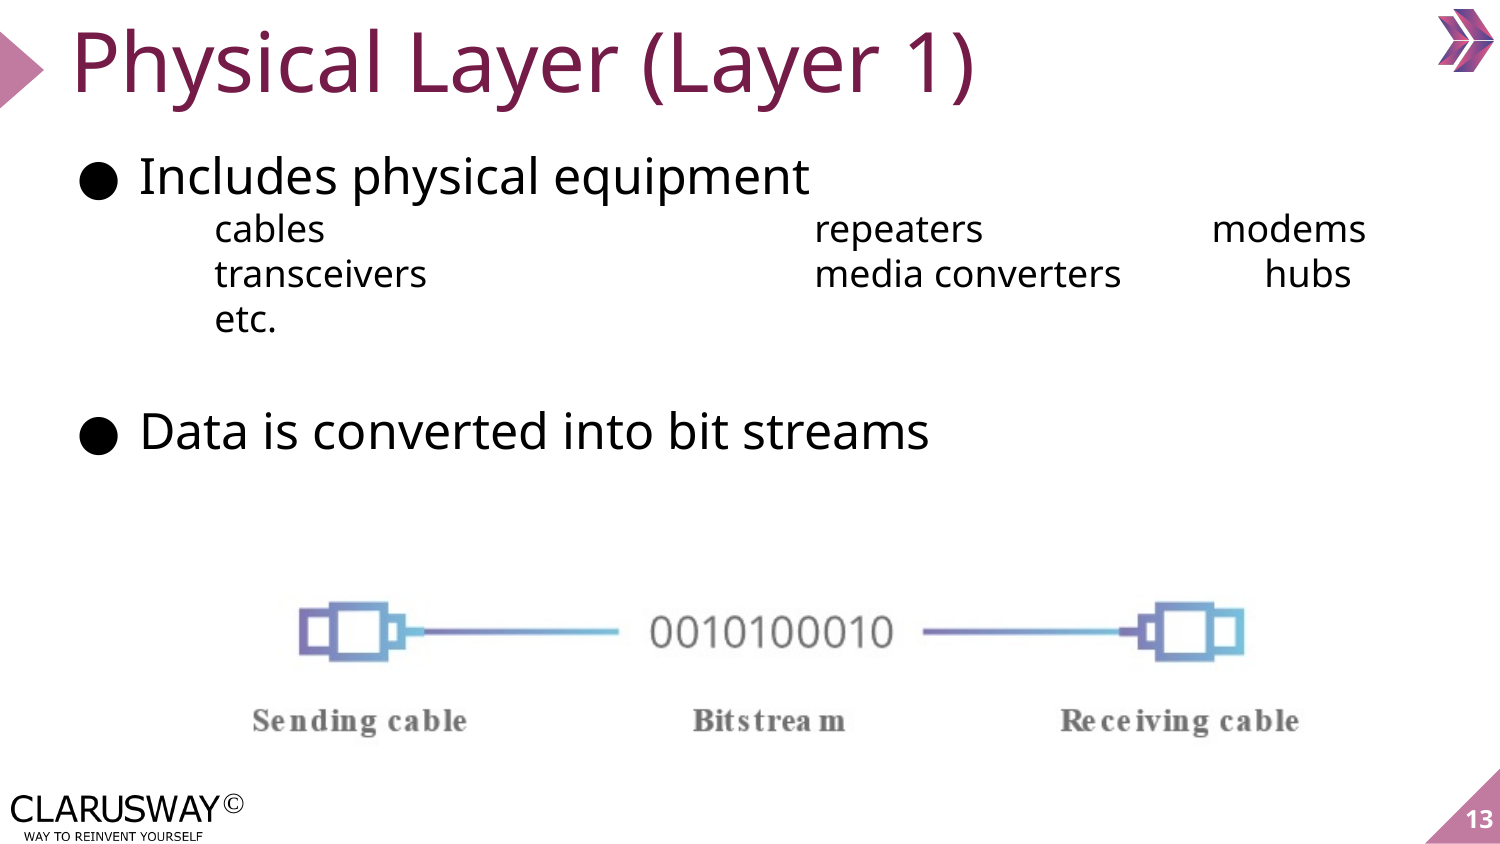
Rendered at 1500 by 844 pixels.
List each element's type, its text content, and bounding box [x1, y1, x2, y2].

picture [11, 795, 220, 841]
text_box Includes physical equipment cables repeaters modems transceivers media converters hubs etc. Data is converted into bit streams [49, 129, 1426, 426]
slide_number 13 [1418, 760, 1494, 838]
text_box Physical Layer (Layer 1) [70, 28, 1269, 129]
picture [179, 519, 1321, 758]
picture [1438, 9, 1494, 72]
